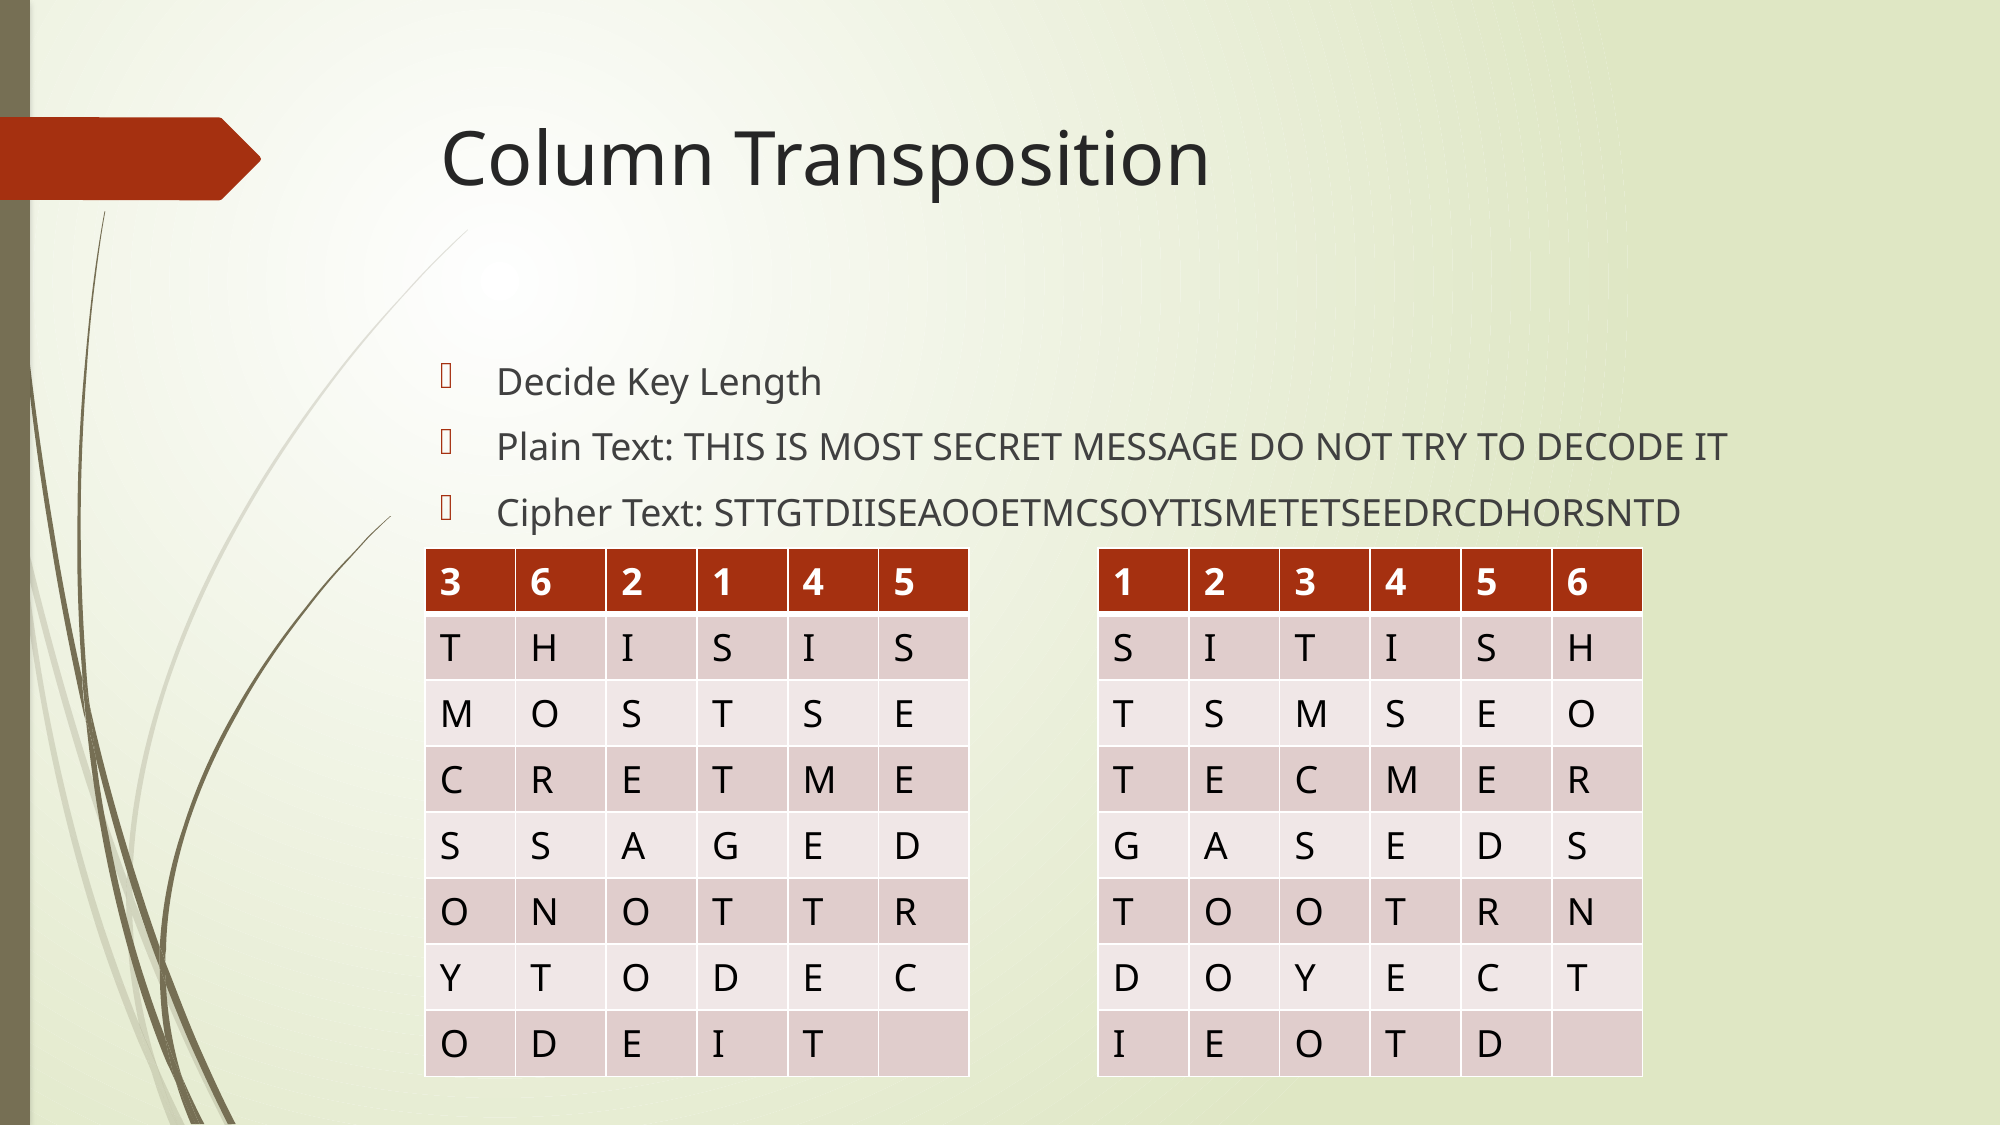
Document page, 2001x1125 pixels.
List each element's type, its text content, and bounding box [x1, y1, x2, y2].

table_cell T [516, 945, 605, 1009]
table_cell O [516, 681, 605, 745]
table_cell T [1553, 945, 1642, 1009]
table_header 3 [426, 549, 515, 611]
table_header 1 [698, 549, 787, 611]
table_cell [1553, 1011, 1642, 1076]
table_cell T [698, 681, 787, 745]
table_header 6 [1553, 549, 1642, 611]
table_cell E [1371, 945, 1460, 1009]
table_cell S [1099, 617, 1188, 679]
table_cell R [516, 747, 605, 811]
table_cell T [698, 879, 787, 943]
table_cell A [607, 813, 696, 877]
table_cell O [1190, 945, 1279, 1009]
table_cell E [879, 747, 968, 811]
table_cell O [426, 879, 515, 943]
table_cell Y [1280, 945, 1369, 1009]
table_cell D [1099, 945, 1188, 1009]
table_cell O [426, 1011, 515, 1076]
table_header 5 [879, 549, 968, 611]
table_cell T [789, 1011, 878, 1076]
table_cell I [789, 617, 878, 679]
table_cell I [698, 1011, 787, 1076]
table_cell D [1462, 1011, 1551, 1076]
table_header 5 [1462, 549, 1551, 611]
table_cell G [698, 813, 787, 877]
table_cell T [1280, 617, 1369, 679]
table_cell M [1280, 681, 1369, 745]
table_cell S [1462, 617, 1551, 679]
table_cell E [607, 747, 696, 811]
table_cell D [879, 813, 968, 877]
table_cell E [789, 945, 878, 1009]
table_cell S [698, 617, 787, 679]
table_cell S [1190, 681, 1279, 745]
table_cell Y [426, 945, 515, 1009]
table_cell D [1462, 813, 1551, 877]
table_cell D [516, 1011, 605, 1076]
table_cell I [1099, 1011, 1188, 1076]
table_cell A [1190, 813, 1279, 877]
table_cell S [607, 681, 696, 745]
table_cell N [516, 879, 605, 943]
table_cell O [1280, 1011, 1369, 1076]
table_cell S [789, 681, 878, 745]
table_cell E [607, 1011, 696, 1076]
table_cell O [607, 945, 696, 1009]
table_cell I [607, 617, 696, 679]
table_cell T [1099, 879, 1188, 943]
table_cell E [1371, 813, 1460, 877]
table_cell E [1190, 1011, 1279, 1076]
table_cell S [1280, 813, 1369, 877]
table_cell M [426, 681, 515, 745]
table_cell T [1099, 747, 1188, 811]
table_header 1 [1099, 549, 1188, 611]
table_cell I [1371, 617, 1460, 679]
table_cell E [789, 813, 878, 877]
table_cell D [698, 945, 787, 1009]
table_cell M [1371, 747, 1460, 811]
table_cell S [1371, 681, 1460, 745]
table_cell [879, 1011, 968, 1076]
table_cell E [1462, 681, 1551, 745]
table_cell O [1190, 879, 1279, 943]
title Column Transposition [425, 102, 1888, 313]
table_header 4 [789, 549, 878, 611]
table_cell C [879, 945, 968, 1009]
table_cell S [879, 617, 968, 679]
table_cell S [516, 813, 605, 877]
table_header 4 [1371, 549, 1460, 611]
table_cell G [1099, 813, 1188, 877]
list Decide Key Length Plain Text: THIS IS MOST SECRET MESSAGE DO NOT TRY TO DECODE IT Cipher Text: STTGTDIISEAOOETMCSOYTISMETETSEEDRCDHORSNTD [424, 350, 1888, 970]
table_cell C [426, 747, 515, 811]
table_cell T [1371, 1011, 1460, 1076]
table_cell C [1280, 747, 1369, 811]
table_cell S [1553, 813, 1642, 877]
table_cell T [789, 879, 878, 943]
table_cell O [1553, 681, 1642, 745]
table_header 2 [1190, 549, 1279, 611]
table_header 2 [607, 549, 696, 611]
table_cell O [1280, 879, 1369, 943]
table_cell S [426, 813, 515, 877]
table_cell R [879, 879, 968, 943]
table_cell E [1462, 747, 1551, 811]
table_cell E [879, 681, 968, 745]
table_cell H [516, 617, 605, 679]
table_header 3 [1280, 549, 1369, 611]
table_cell R [1553, 747, 1642, 811]
table_cell I [1190, 617, 1279, 679]
table_header 6 [516, 549, 605, 611]
table_cell O [607, 879, 696, 943]
table_cell R [1462, 879, 1551, 943]
table_cell T [426, 617, 515, 679]
table_cell T [1371, 879, 1460, 943]
table_cell T [698, 747, 787, 811]
table_cell E [1190, 747, 1279, 811]
table_cell M [789, 747, 878, 811]
table_cell N [1553, 879, 1642, 943]
table_cell H [1553, 617, 1642, 679]
table_cell T [1099, 681, 1188, 745]
table_cell C [1462, 945, 1551, 1009]
